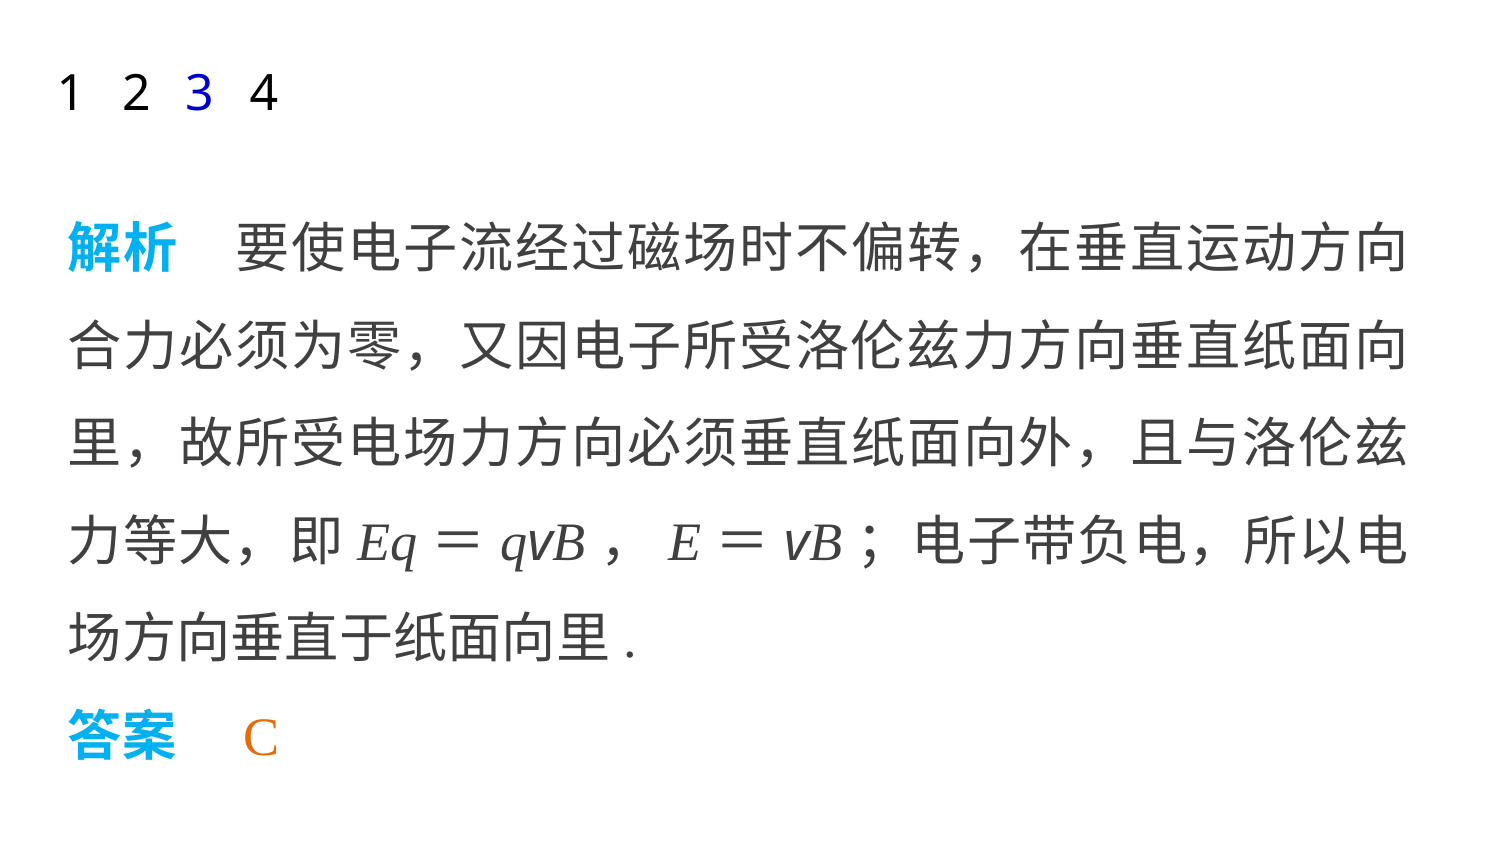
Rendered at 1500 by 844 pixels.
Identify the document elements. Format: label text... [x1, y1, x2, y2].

text_box 2 [105, 54, 162, 127]
text_box 1 [39, 54, 97, 127]
text_box 3 [168, 54, 225, 127]
text_box 解析 要使电子流经过磁场时不偏转，在垂直运动方向合力必须为零，又因电子所受洛伦兹力方向垂直纸面向里，故所受电场力方向必须垂直纸面向外，且与洛伦兹力等大，即Eq＝qvB，E＝vB；电子带负电，所以电场方向垂直于纸面向里. 答案 C [53, 173, 1424, 774]
text_box 4 [232, 54, 290, 127]
